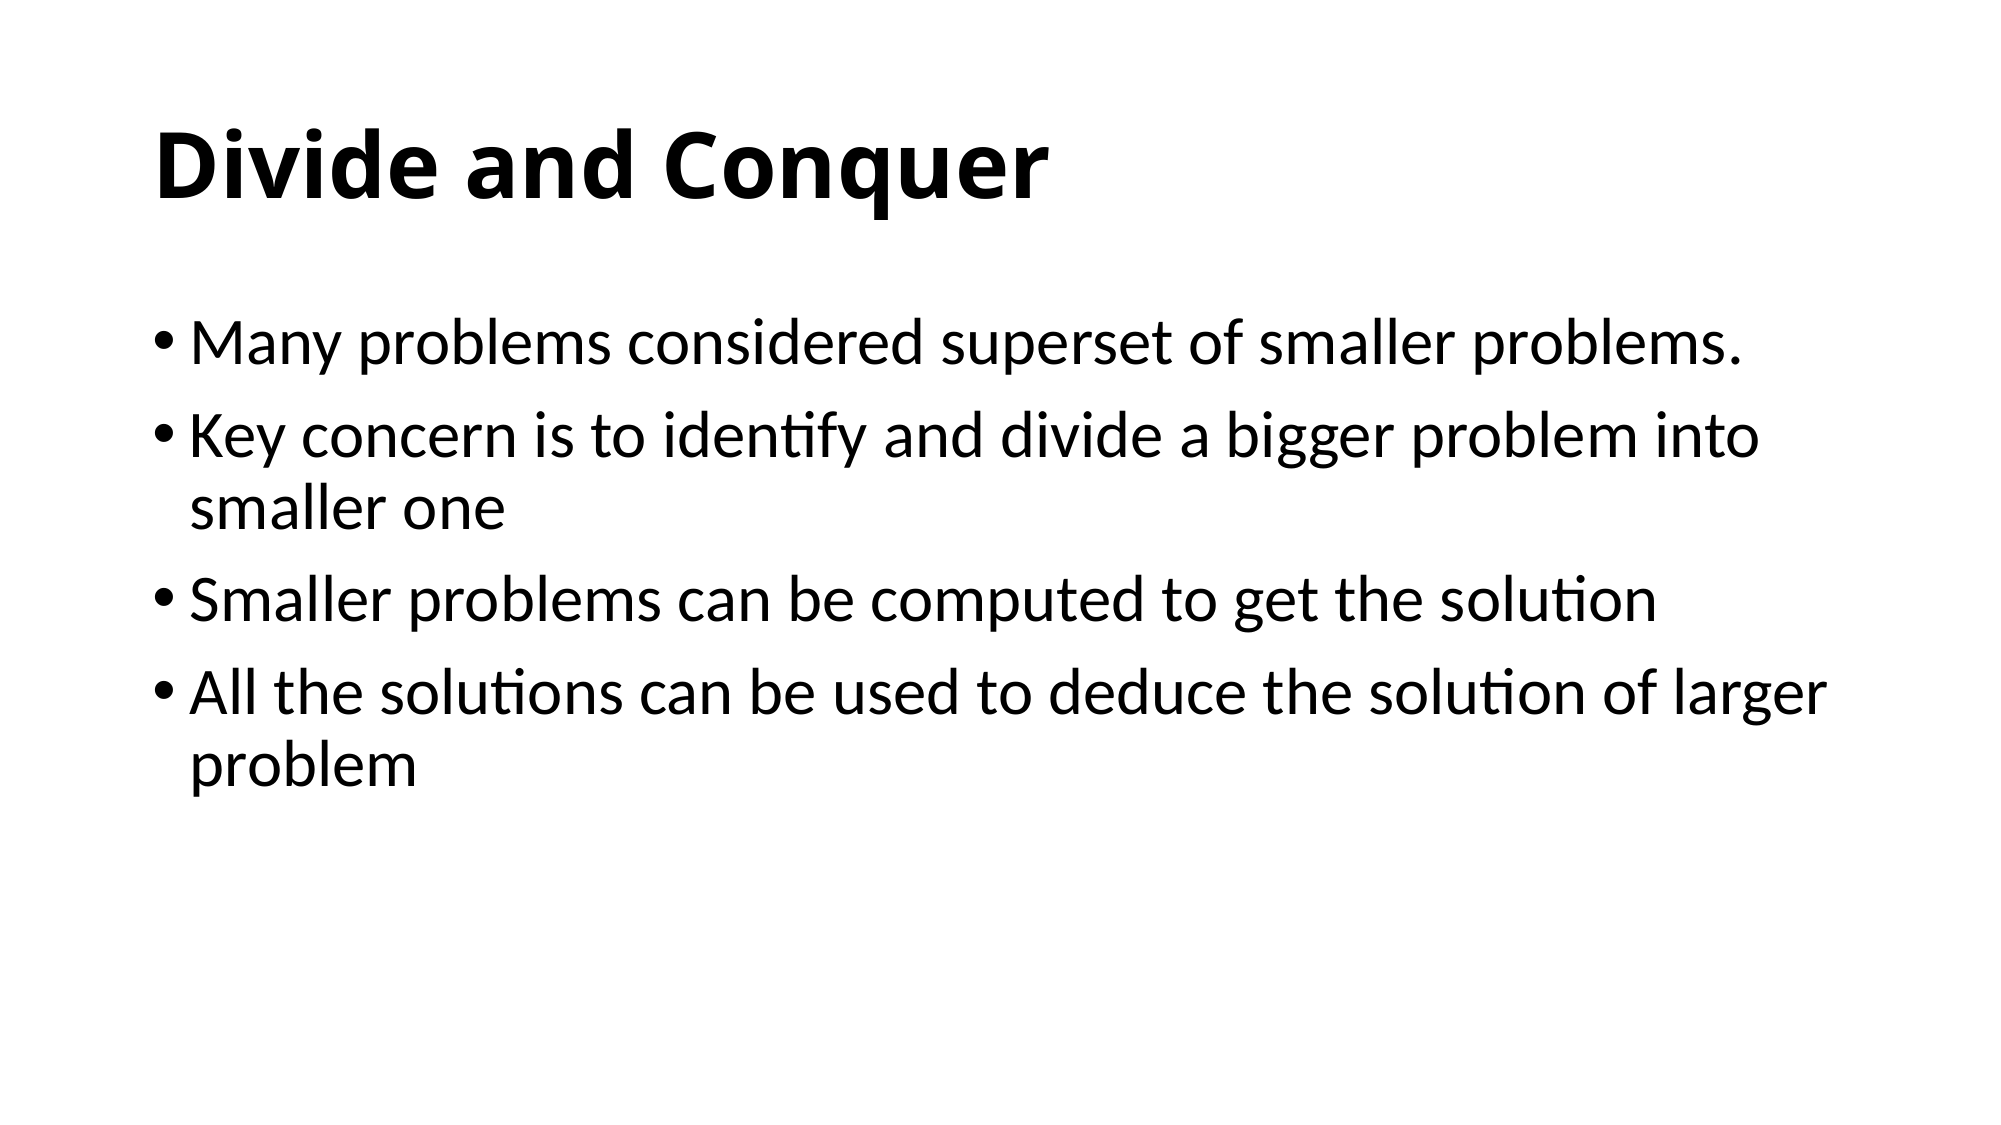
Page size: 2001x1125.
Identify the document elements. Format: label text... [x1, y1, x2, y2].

list Many problems considered superset of smaller problems. Key concern is to identify and divide a bigger problem into smaller one Smaller problems can be computed to get the solution All the solutions can be used to deduce the solution of larger problem [137, 299, 1863, 1014]
title Divide and Conquer [137, 59, 1863, 278]
